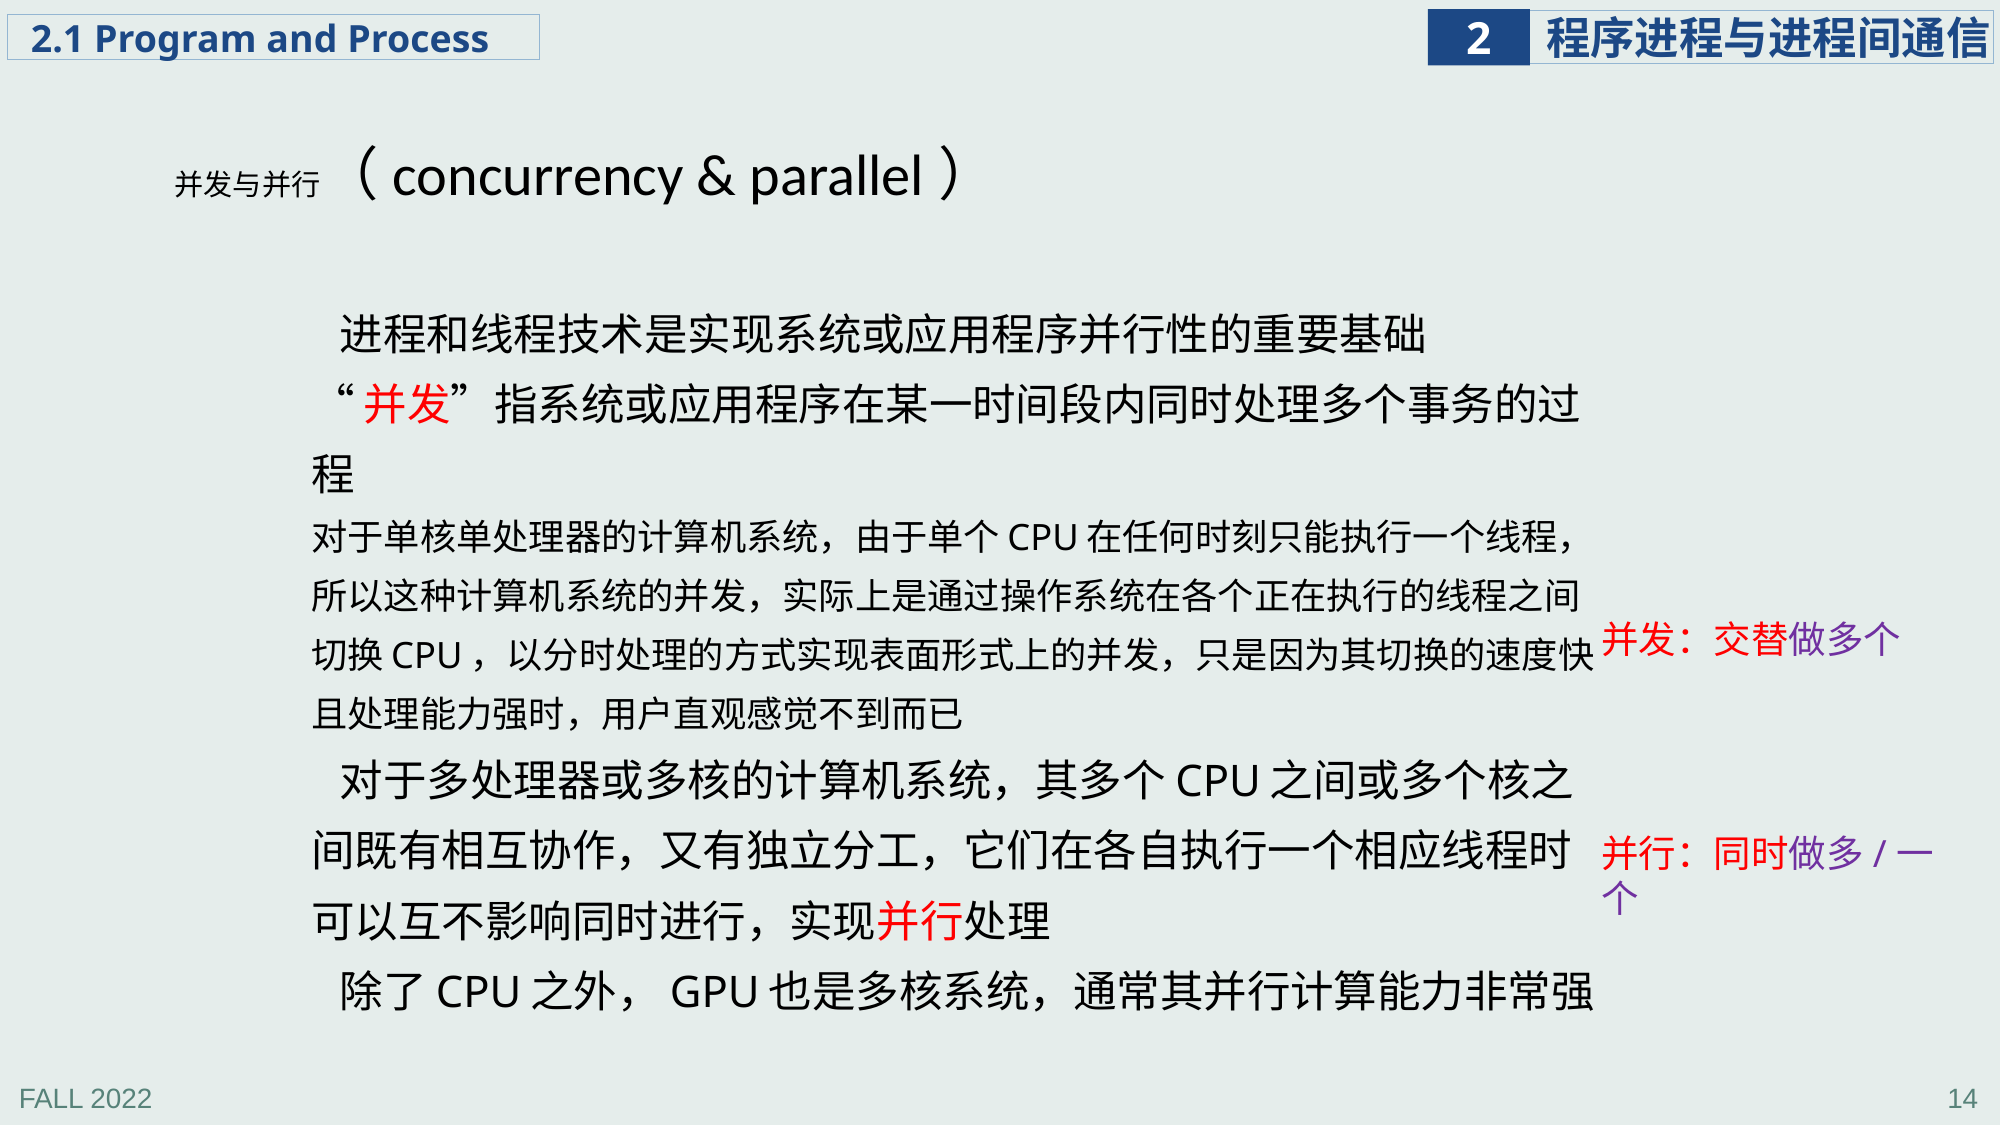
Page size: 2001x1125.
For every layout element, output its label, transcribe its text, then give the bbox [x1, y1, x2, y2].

text_box 并行：同时做多/一个 [1586, 822, 1985, 927]
text_box 并发：交替做多个 [1586, 608, 1932, 669]
title 并发与并行（concurrency & parallel） [163, 80, 1512, 264]
list 进程和线程技术是实现系统或应用程序并行性的重要基础 “并发”指系统或应用程序在某一时间段内同时处理多个事务的过程 对于单核单处理器的计算机系统，由于单个CPU在任何时刻只能执行一个线程，所以这种计算机系统的并发，实际上是通过操作系统在各个正在执行的线程之间切换CPU，以分时处理的方式实现表面形式上的并发，只是因为其切换的速度快且处理能力强时，用户直观感觉不到而已 对于多处理器或多核的计算机系统，其多个CPU之间或多个核之间既有相互协作，又有独立分工，它们在各自执行一个相应线程时可以互不影响同时进行，实现并行处理 除了CPU之外，GPU也是多核系统，通常其并行计算能力非常强 [300, 282, 1611, 1036]
